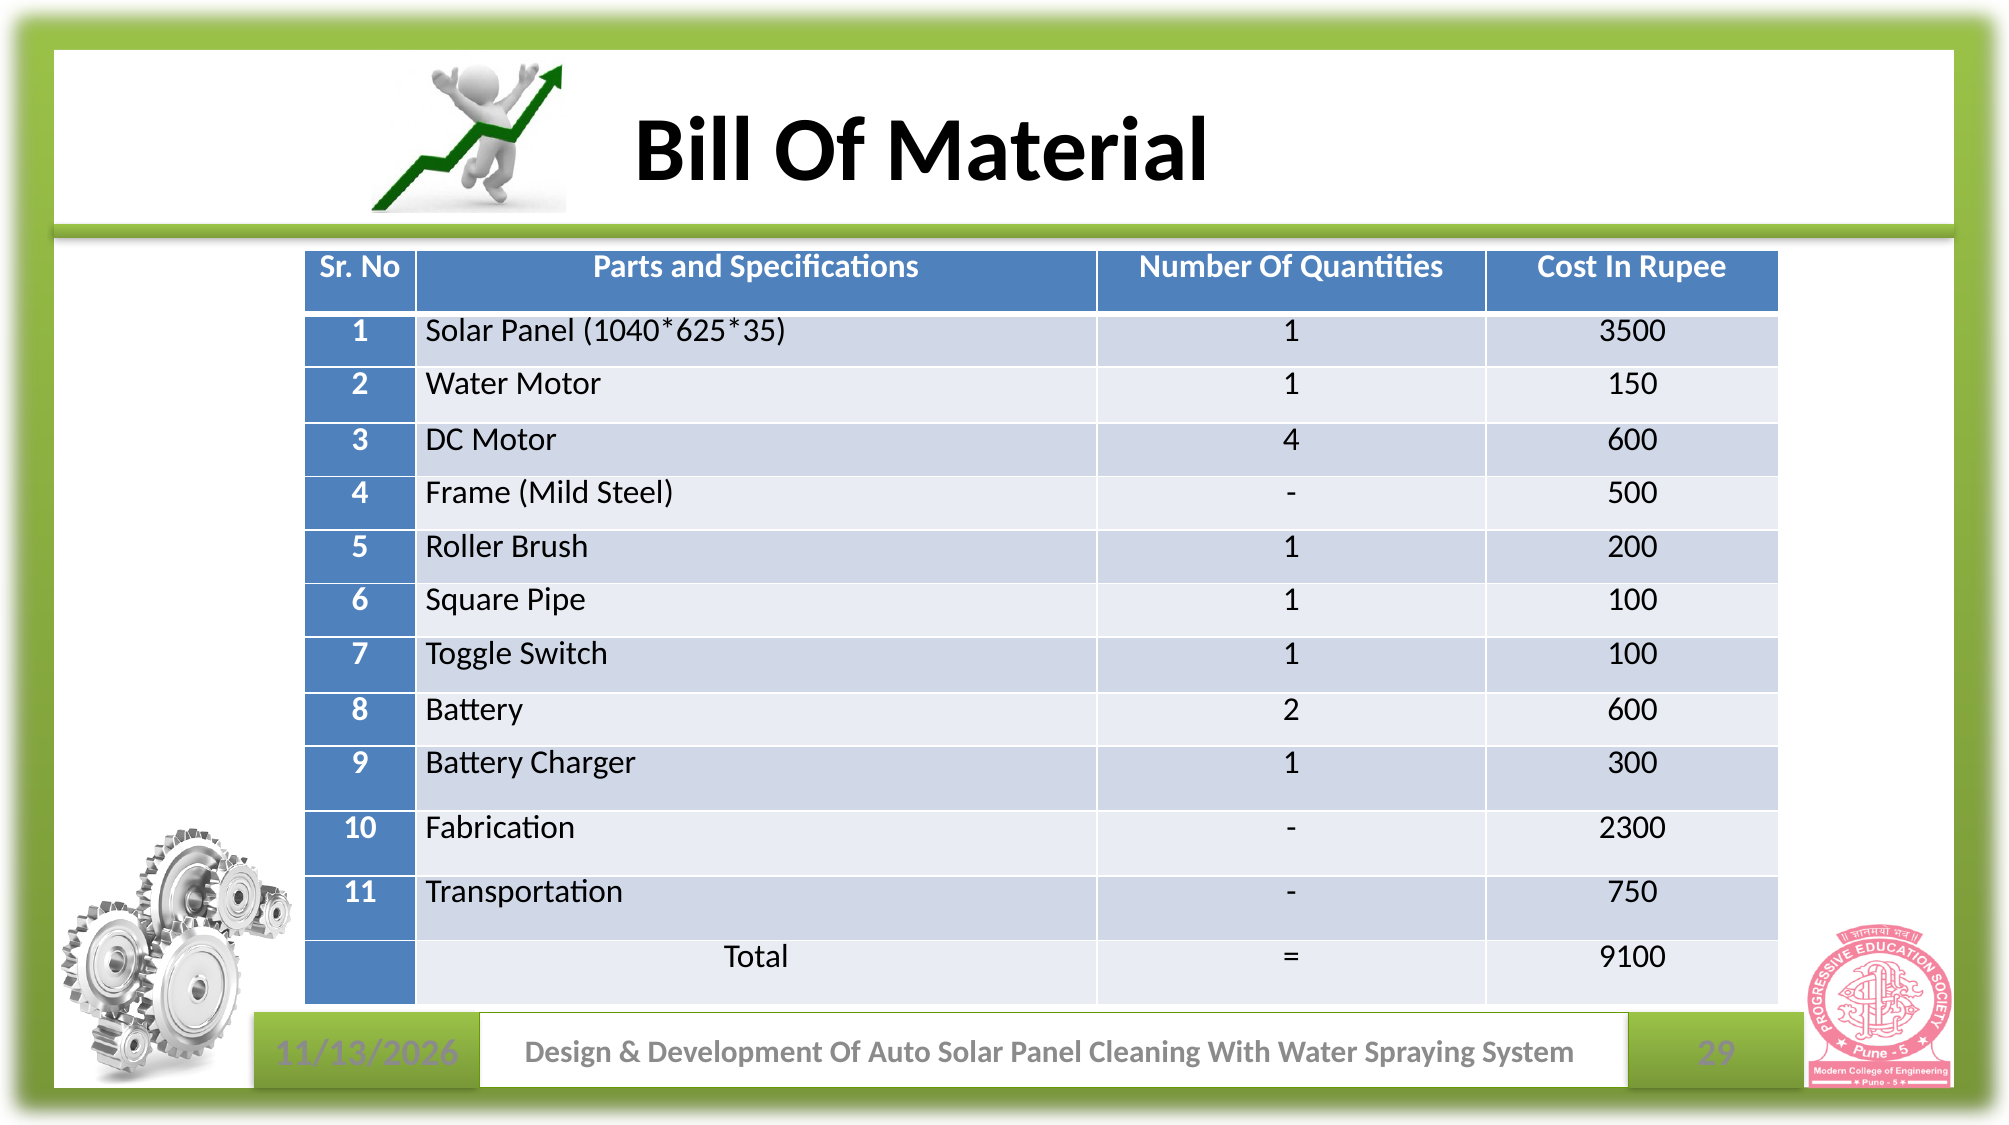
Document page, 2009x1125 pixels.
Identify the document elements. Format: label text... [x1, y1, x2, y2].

table_cell 6 [305, 584, 415, 636]
table_cell 1 [305, 317, 415, 366]
title Bill Of Material [566, 50, 1279, 238]
table_cell Transportation [417, 877, 1096, 940]
table_cell 4 [1098, 424, 1485, 476]
table_cell 600 [1487, 424, 1778, 476]
picture [371, 49, 567, 213]
table_cell - [1098, 477, 1485, 529]
table_header Number Of Quantities [1098, 251, 1485, 311]
table_cell Battery Charger [417, 747, 1096, 810]
table_cell DC Motor [417, 424, 1096, 476]
table_cell Toggle Switch [417, 638, 1096, 692]
table_cell Battery [417, 694, 1096, 745]
table_cell 2 [305, 368, 415, 422]
table_cell Solar Panel (1040*625*35) [417, 317, 1096, 366]
table_cell 100 [1487, 638, 1778, 692]
table_cell 1 [1098, 531, 1485, 583]
table_header Cost In Rupee [1487, 251, 1778, 311]
table_cell 150 [1487, 368, 1778, 422]
table_header Parts and Specifications [417, 251, 1096, 311]
table_header Sr. No [305, 251, 415, 311]
table_cell Square Pipe [417, 584, 1096, 636]
table_cell 200 [1487, 531, 1778, 583]
table_cell 1 [1098, 368, 1485, 422]
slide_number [254, 1012, 479, 1088]
table_cell 750 [1487, 877, 1778, 940]
table_cell Roller Brush [417, 531, 1096, 583]
table_cell 500 [1487, 477, 1778, 529]
table_cell Fabrication [417, 812, 1096, 875]
table_cell 4 [305, 477, 415, 529]
table_cell 8 [305, 694, 415, 745]
table_cell 11 [305, 877, 415, 940]
table_cell [305, 941, 415, 1004]
table_cell 2300 [1487, 812, 1778, 875]
table_cell 7 [305, 638, 415, 692]
slide_number 29 [1629, 1012, 1804, 1088]
table_cell 600 [1487, 694, 1778, 745]
table_cell 1 [1098, 317, 1485, 366]
table_cell 9 [305, 747, 415, 810]
table_cell 3500 [1487, 317, 1778, 366]
table_cell Frame (Mild Steel) [417, 477, 1096, 529]
table_cell - [1098, 877, 1485, 940]
table_cell 3 [305, 424, 415, 476]
table_cell 300 [1487, 747, 1778, 810]
table_cell 1 [1098, 584, 1485, 636]
table_cell 100 [1487, 584, 1778, 636]
table_cell Total [417, 941, 1096, 1004]
table_cell 10 [305, 812, 415, 875]
table_cell 2 [1098, 694, 1485, 745]
footer Design & Development Of Auto Solar Panel Cleaning With Water Spraying System [479, 1012, 1629, 1088]
table_cell Water Motor [417, 368, 1096, 422]
table_cell 1 [1098, 638, 1485, 692]
table_cell - [1098, 812, 1485, 875]
table_cell 9100 [1487, 941, 1778, 1004]
table_cell 5 [305, 531, 415, 583]
table_cell 1 [1098, 747, 1485, 810]
table_cell = [1098, 941, 1485, 1004]
